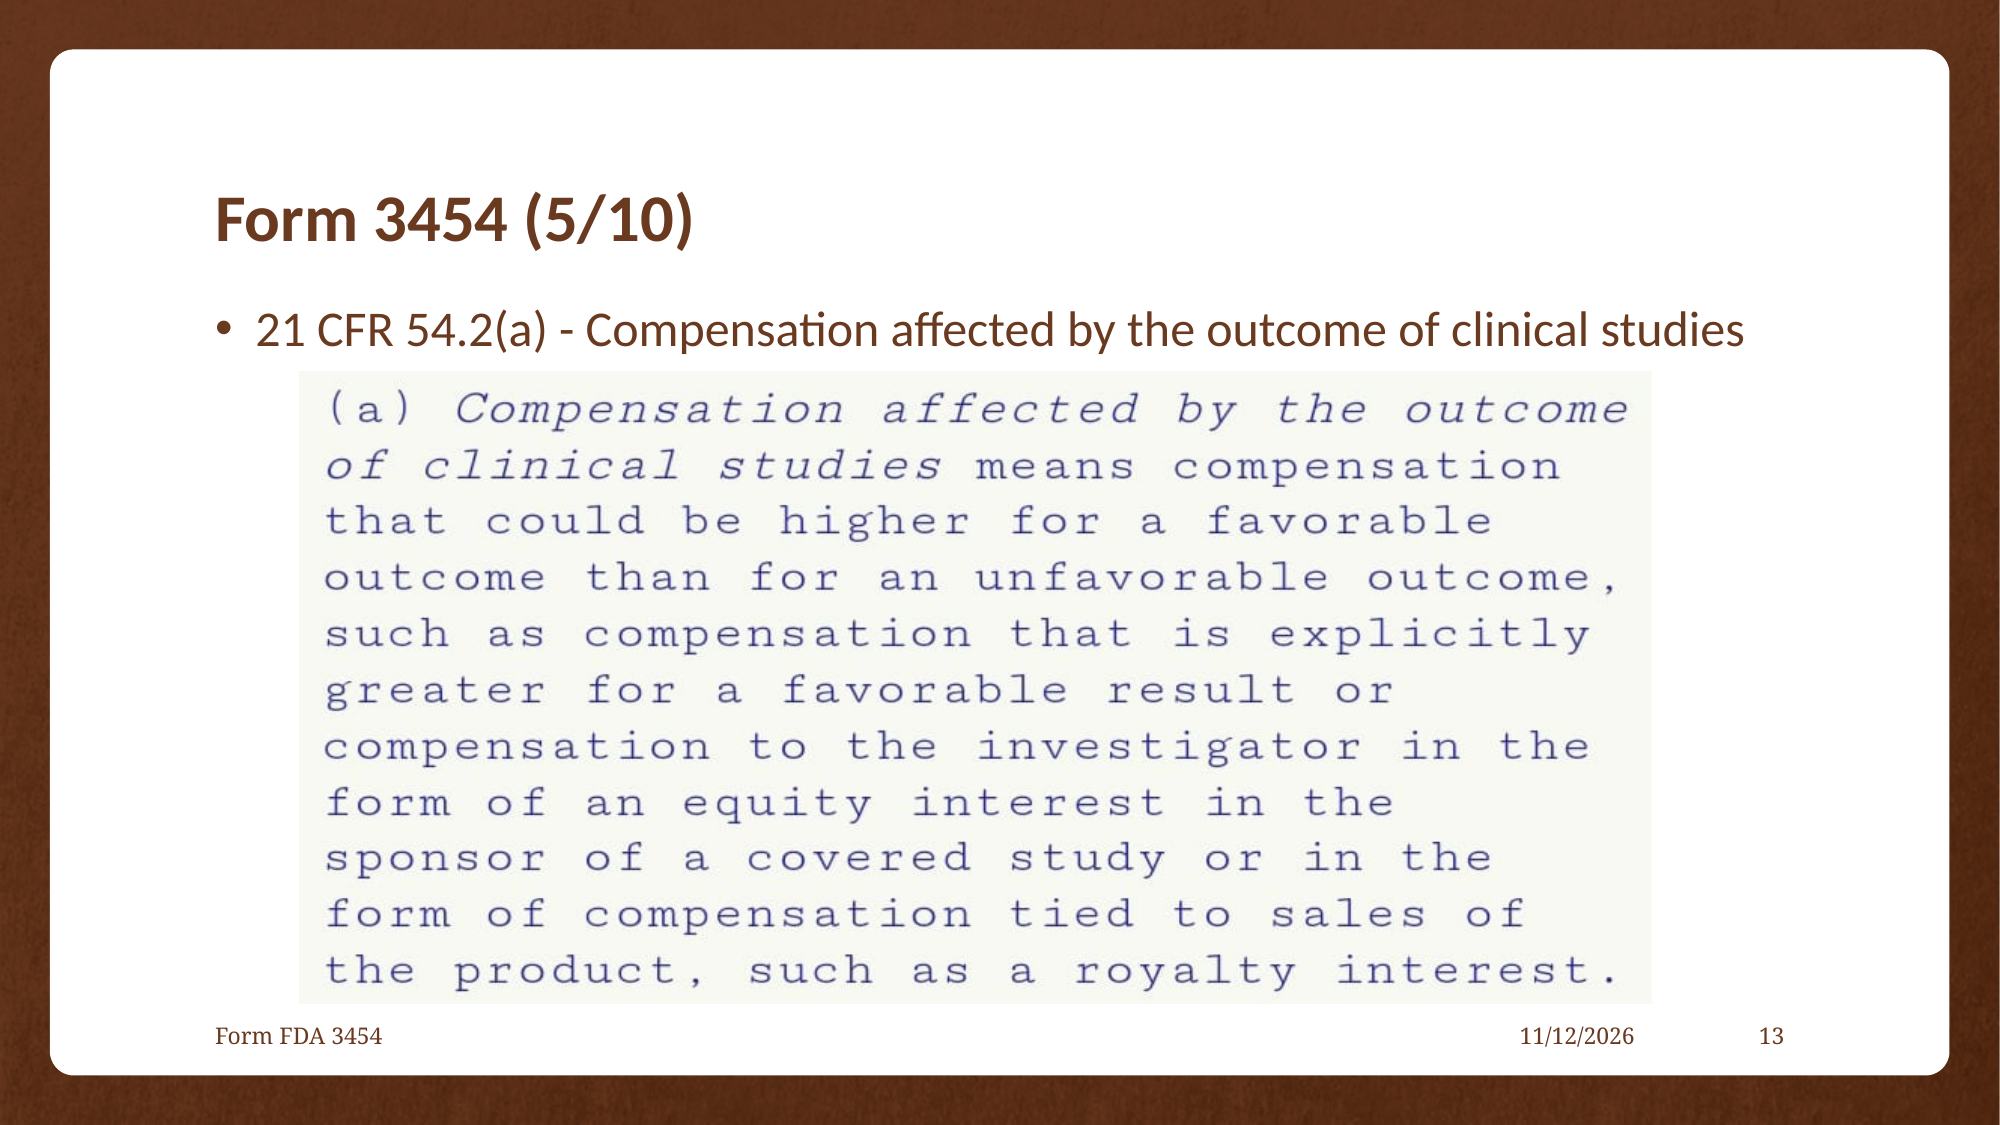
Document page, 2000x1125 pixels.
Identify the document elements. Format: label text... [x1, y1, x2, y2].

picture [298, 371, 1652, 1004]
footer Form FDA 3454 [199, 1012, 1417, 1063]
list 21 CFR 54.2(a) - Compensation affected by the outcome of clinical studies [199, 295, 1800, 996]
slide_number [1449, 1012, 1650, 1063]
slide_number 13 [1682, 1012, 1800, 1063]
title Form 3454 (5/10) [199, 70, 1800, 263]
